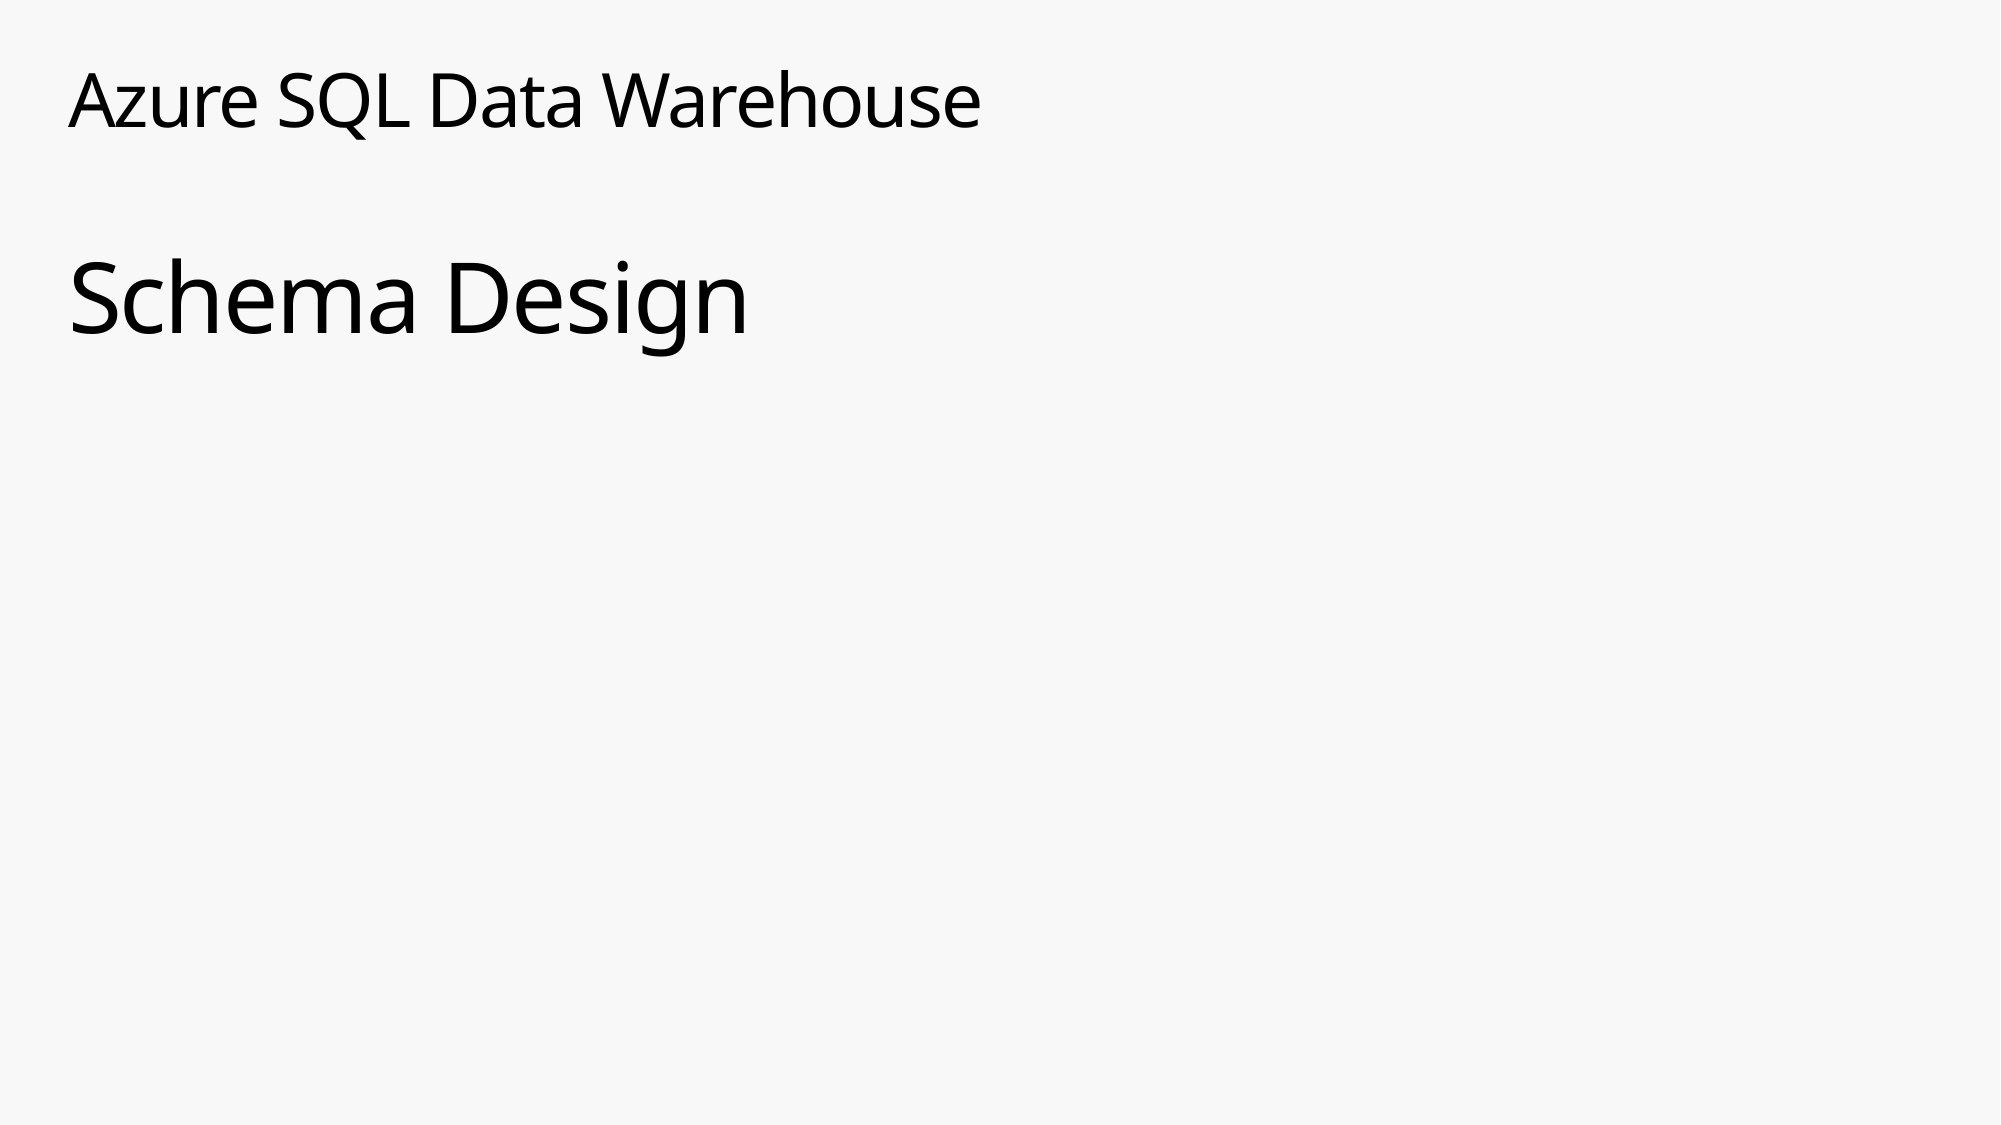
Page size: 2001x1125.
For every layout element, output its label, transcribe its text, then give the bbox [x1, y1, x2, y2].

title Azure SQL Data Warehouse Schema Design [44, 47, 1957, 371]
